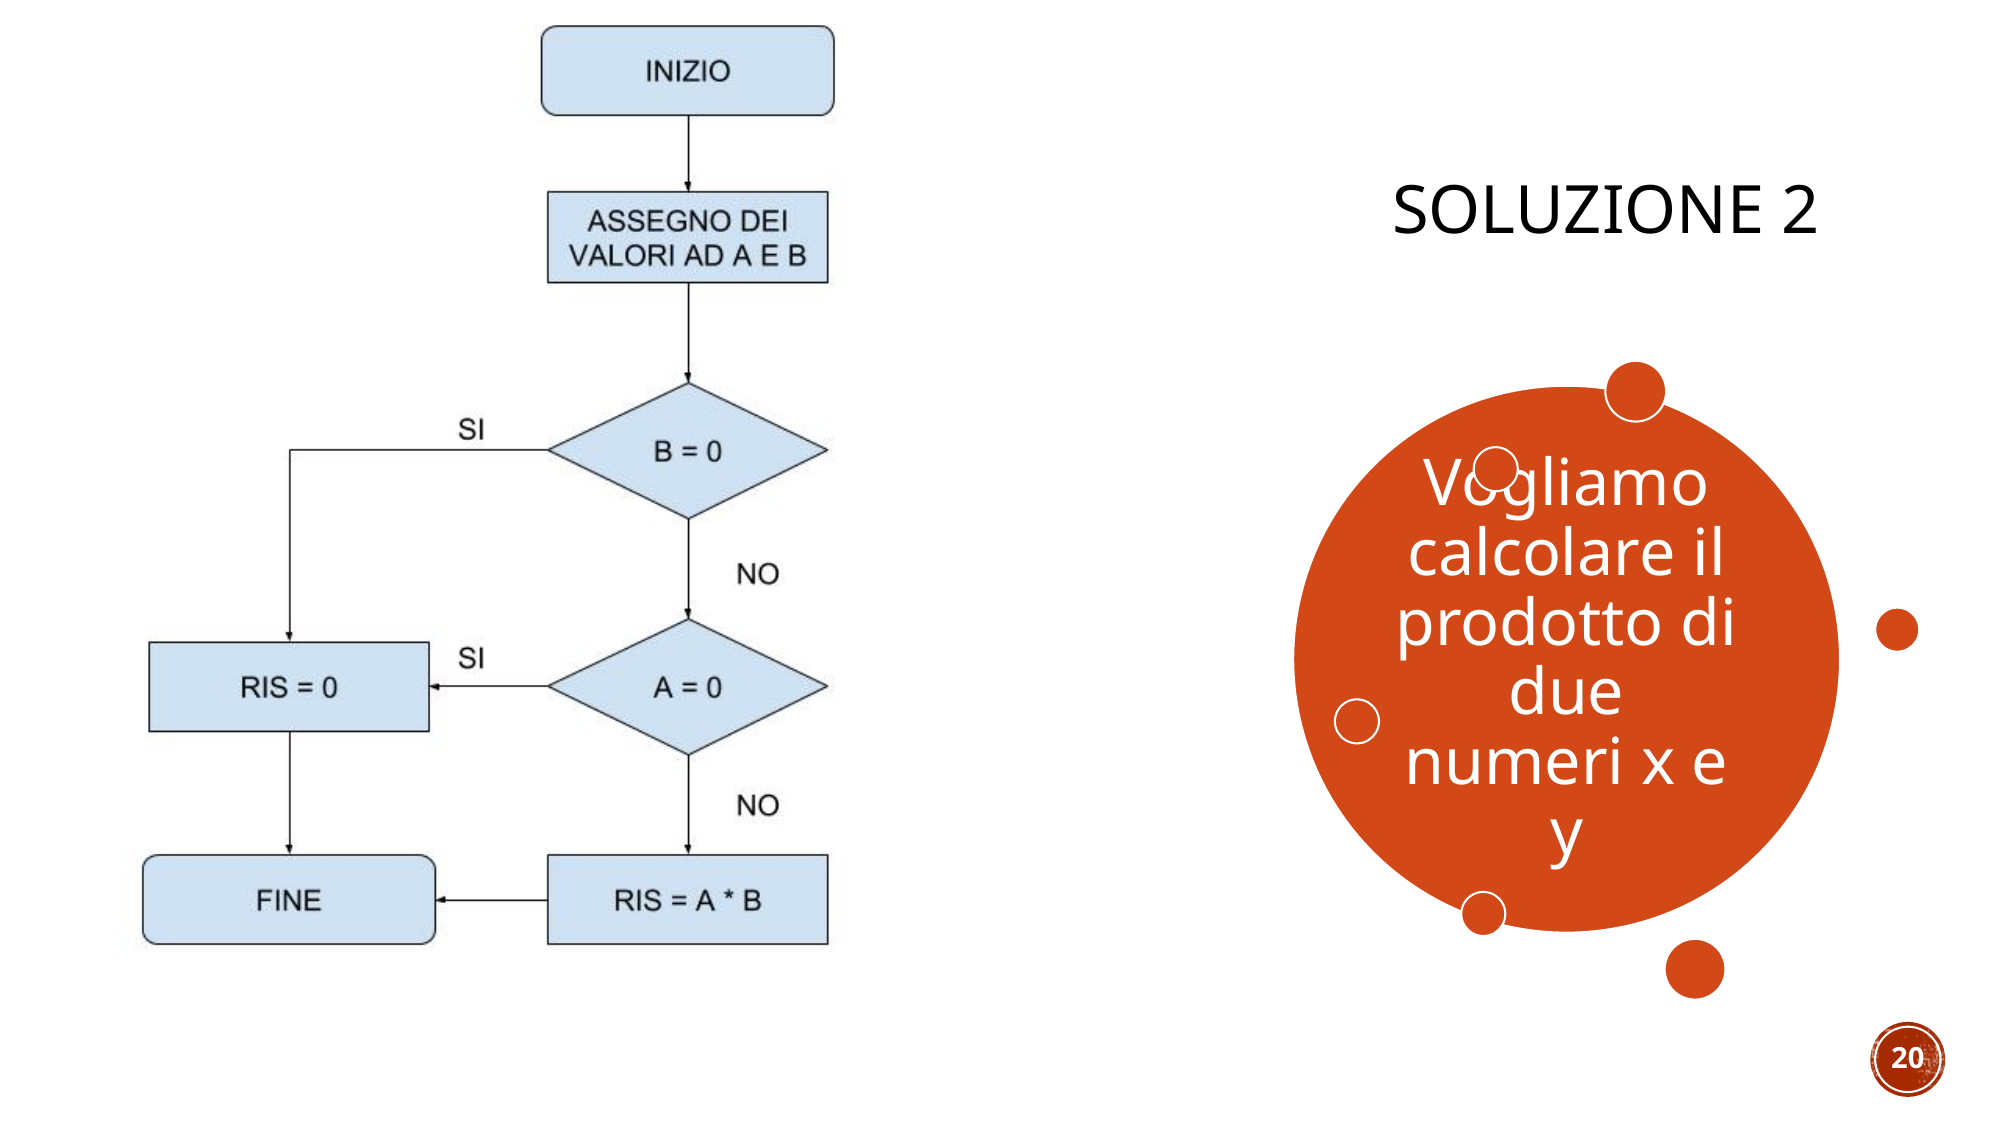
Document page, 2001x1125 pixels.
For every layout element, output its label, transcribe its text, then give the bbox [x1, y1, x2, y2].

title Soluzione 2 [1293, 79, 1920, 344]
picture [0, 0, 1239, 1125]
slide_number 20 [1855, 1028, 1961, 1089]
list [1296, 351, 1918, 1011]
